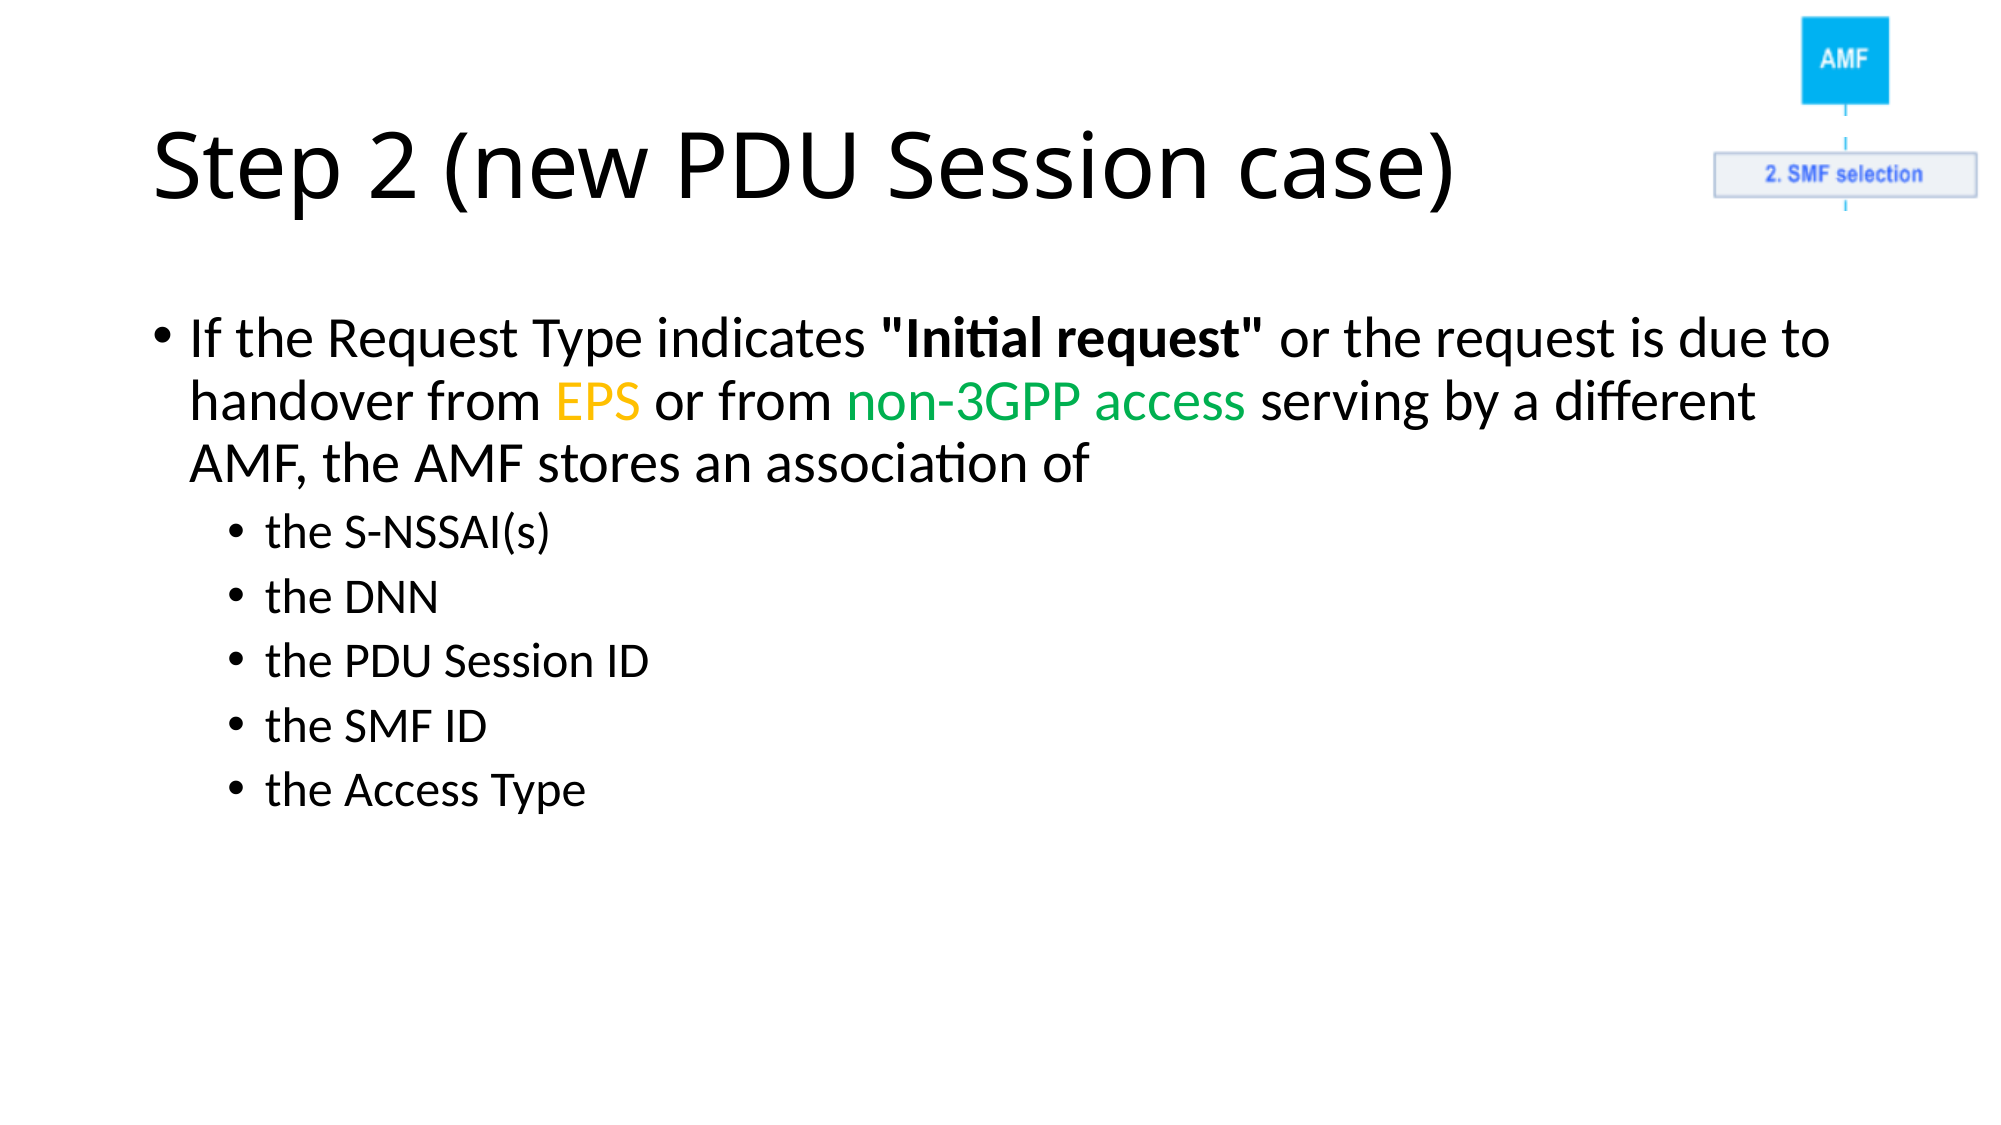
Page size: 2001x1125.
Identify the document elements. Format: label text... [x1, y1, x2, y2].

title Step 2 (new PDU Session case) [137, 59, 1863, 278]
picture [1706, 137, 1990, 211]
list If the Request Type indicates "Initial request" or the request is due to handover from EPS or from non-3GPP access serving by a different AMF, the AMF stores an association of the S-NSSAI(s) the DNN the PDU Session ID the SMF ID the Access Type [137, 299, 1863, 1014]
picture [1799, 3, 1896, 116]
